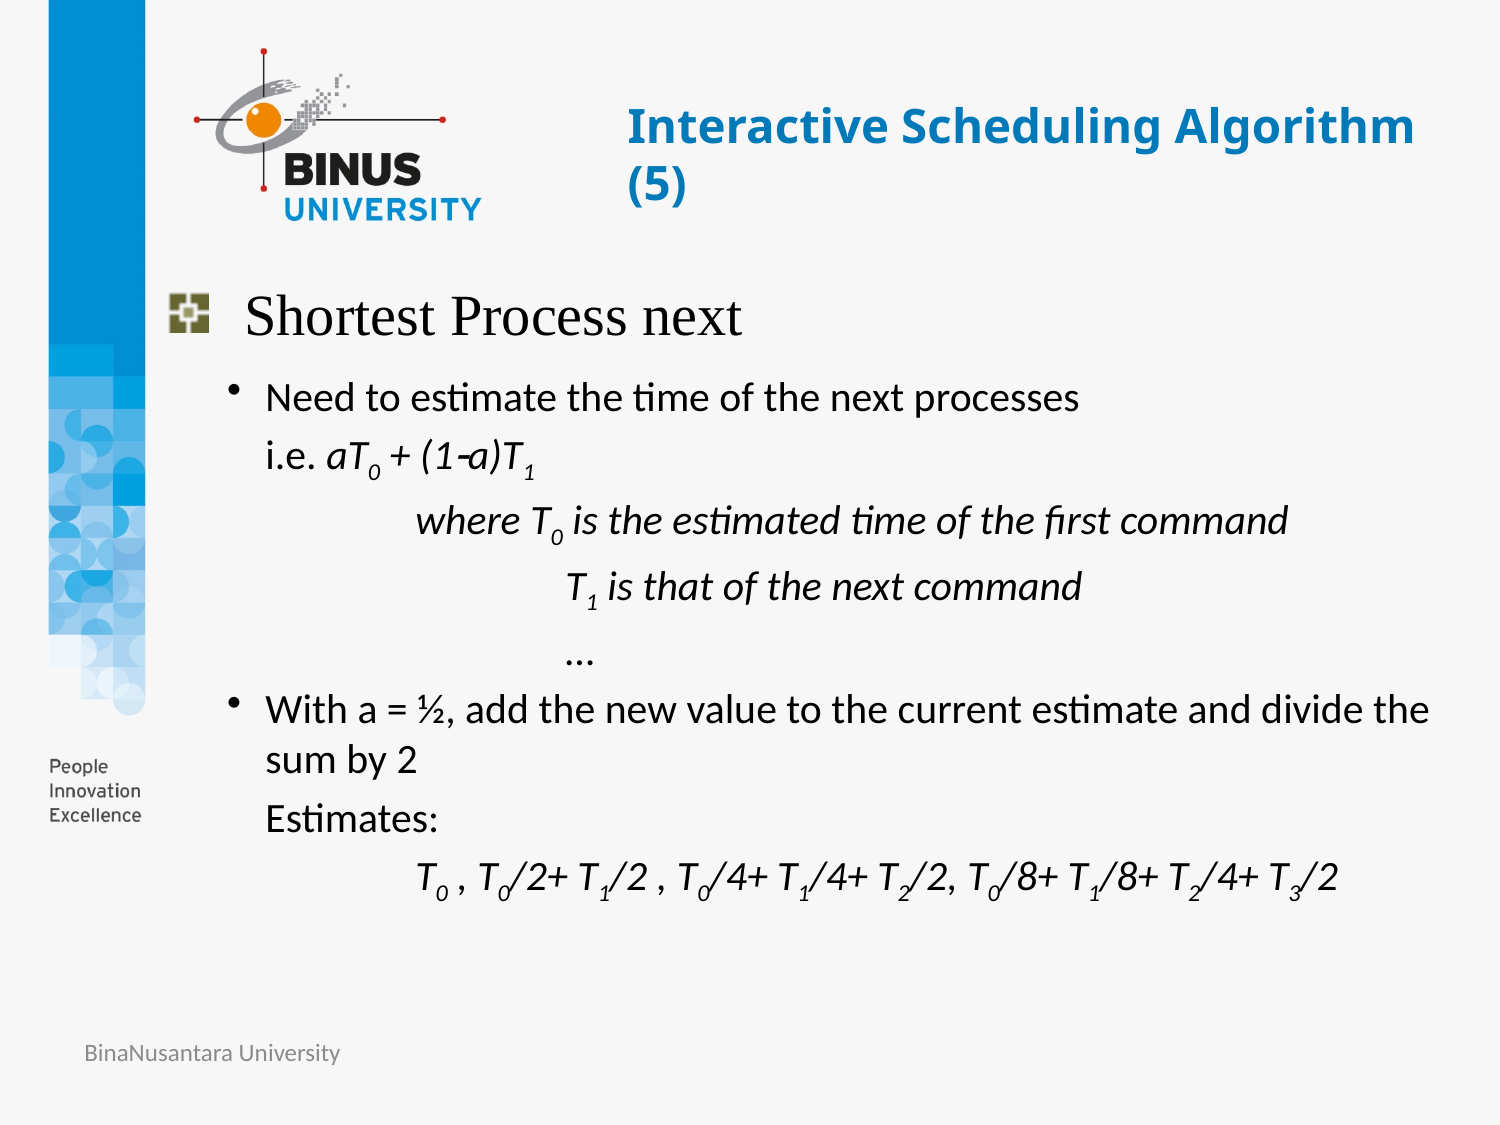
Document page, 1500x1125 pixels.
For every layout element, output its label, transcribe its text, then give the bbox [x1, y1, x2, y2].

text_box Need to estimate the time of the next processes i.e. aT0 + (1a)T1 where T0 is the estimated time of the first command T1 is that of the next command … With a = ½, add the new value to the current estimate and divide the sum by 2 Estimates: T0 , T0/2+ T1/2 , T0/4+ T1/4+ T2/2, T0/8+ T1/8+ T2/4+ T3/2 [212, 362, 1500, 1125]
text_box Shortest Process next [152, 269, 759, 355]
title Interactive Scheduling Algorithm (5) [612, 87, 1438, 218]
slide_number BinaNusantara University [69, 1012, 212, 1091]
picture [0, 0, 1500, 845]
